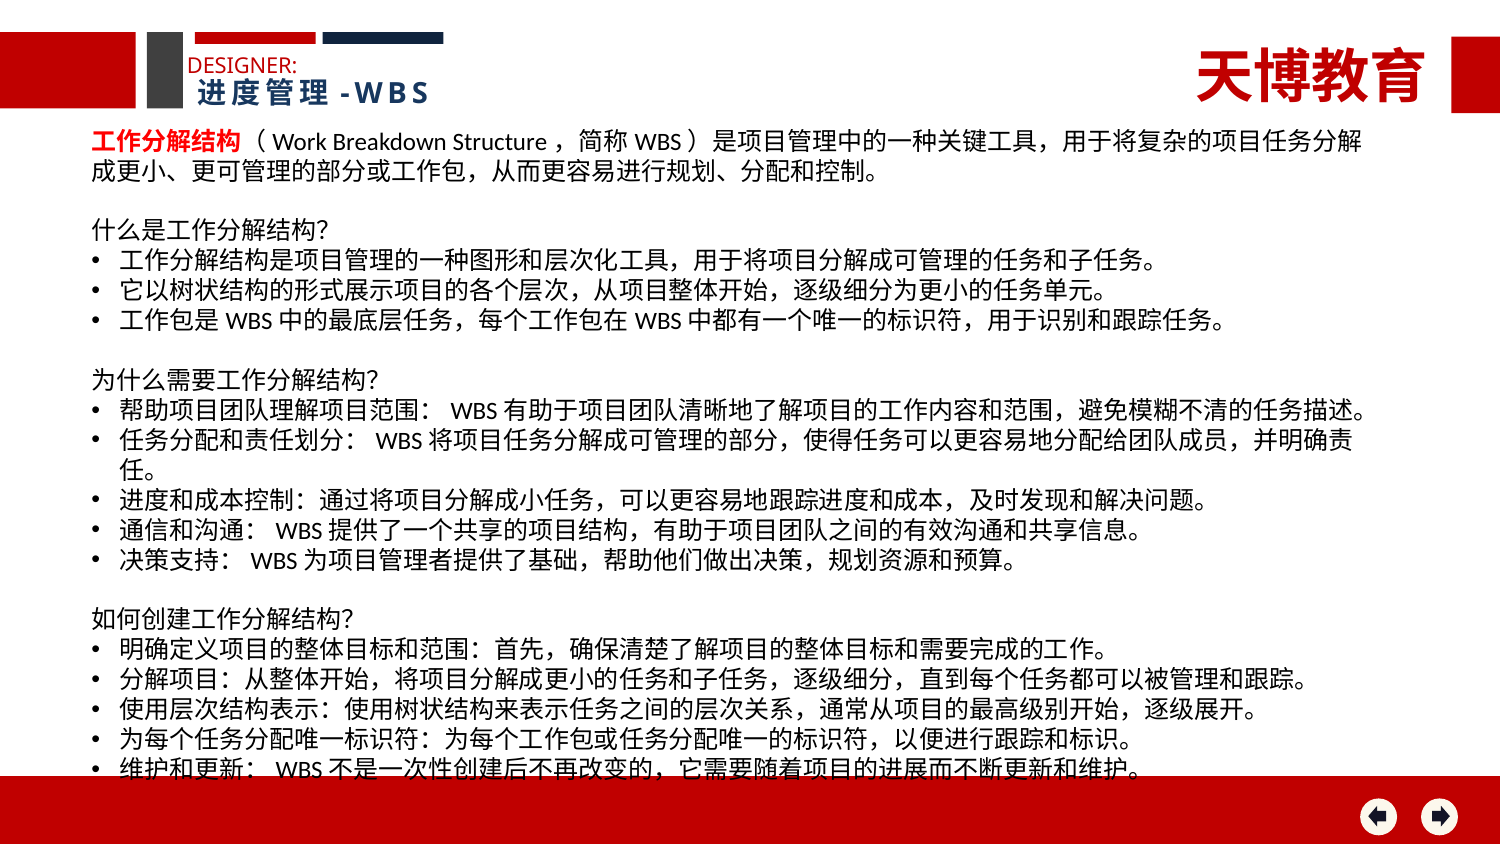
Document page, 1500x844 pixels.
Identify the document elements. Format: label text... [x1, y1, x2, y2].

text_box 进度管理-WBS [182, 67, 933, 118]
text_box DESIGNER: [172, 43, 313, 85]
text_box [194, 31, 444, 45]
text_box 工作分解结构（Work Breakdown Structure，简称WBS）是项目管理中的一种关键工具，用于将复杂的项目任务分解成更小、更可管理的部分或工作包，从而更容易进行规划、分配和控制。 什么是工作分解结构？ 工作分解结构是项目管理的一种图形和层次化工具，用于将项目分解成可管理的任务和子任务。 它以树状结构的形式展示项目的各个层次，从项目整体开始，逐级细分为更小的任务单元。 工作包是WBS中的最底层任务，每个工作包在WBS中都有一个唯一的标识符，用于识别和跟踪任务。 为什么需要工作分解结构？ 帮助项目团队理解项目范围：WBS有助于项目团队清晰地了解项目的工作内容和范围，避免模糊不清的任务描述。 任务分配和责任划分：WBS将项目任务分解成可管理的部分，使得任务可以更容易地分配给团队成员，并明确责任。 进度和成本控制：通过将项目分解成小任务，可以更容易地跟踪进度和成本，及时发现和解决问题。 通信和沟通：WBS提供了一个共享的项目结构，有助于项目团队之间的有效沟通和共享信息。 决策支持：WBS为项目管理者提供了基础，帮助他们做出决策，规划资源和预算。 如何创建工作分解结构？ 明确定义项目的整体目标和范围：首先，确保清楚了解项目的整体目标和需要完成的工作。 分解项目：从整体开始，将项目分解成更小的任务和子任务，逐级细分，直到每个任务都可以被管理和跟踪。 使用层次结构表示：使用树状结构来表示任务之间的层次关系，通常从项目的最高级别开始，逐级展开。 为每个任务分配唯一标识符：为每个工作包或任务分配唯一的标识符，以便进行跟踪和标识。 维护和更新：WBS不是一次性创建后不再改变的，它需要随着项目的进展而不断更新和维护。 [76, 117, 1385, 792]
text_box 天博教育 [1180, 32, 1444, 117]
